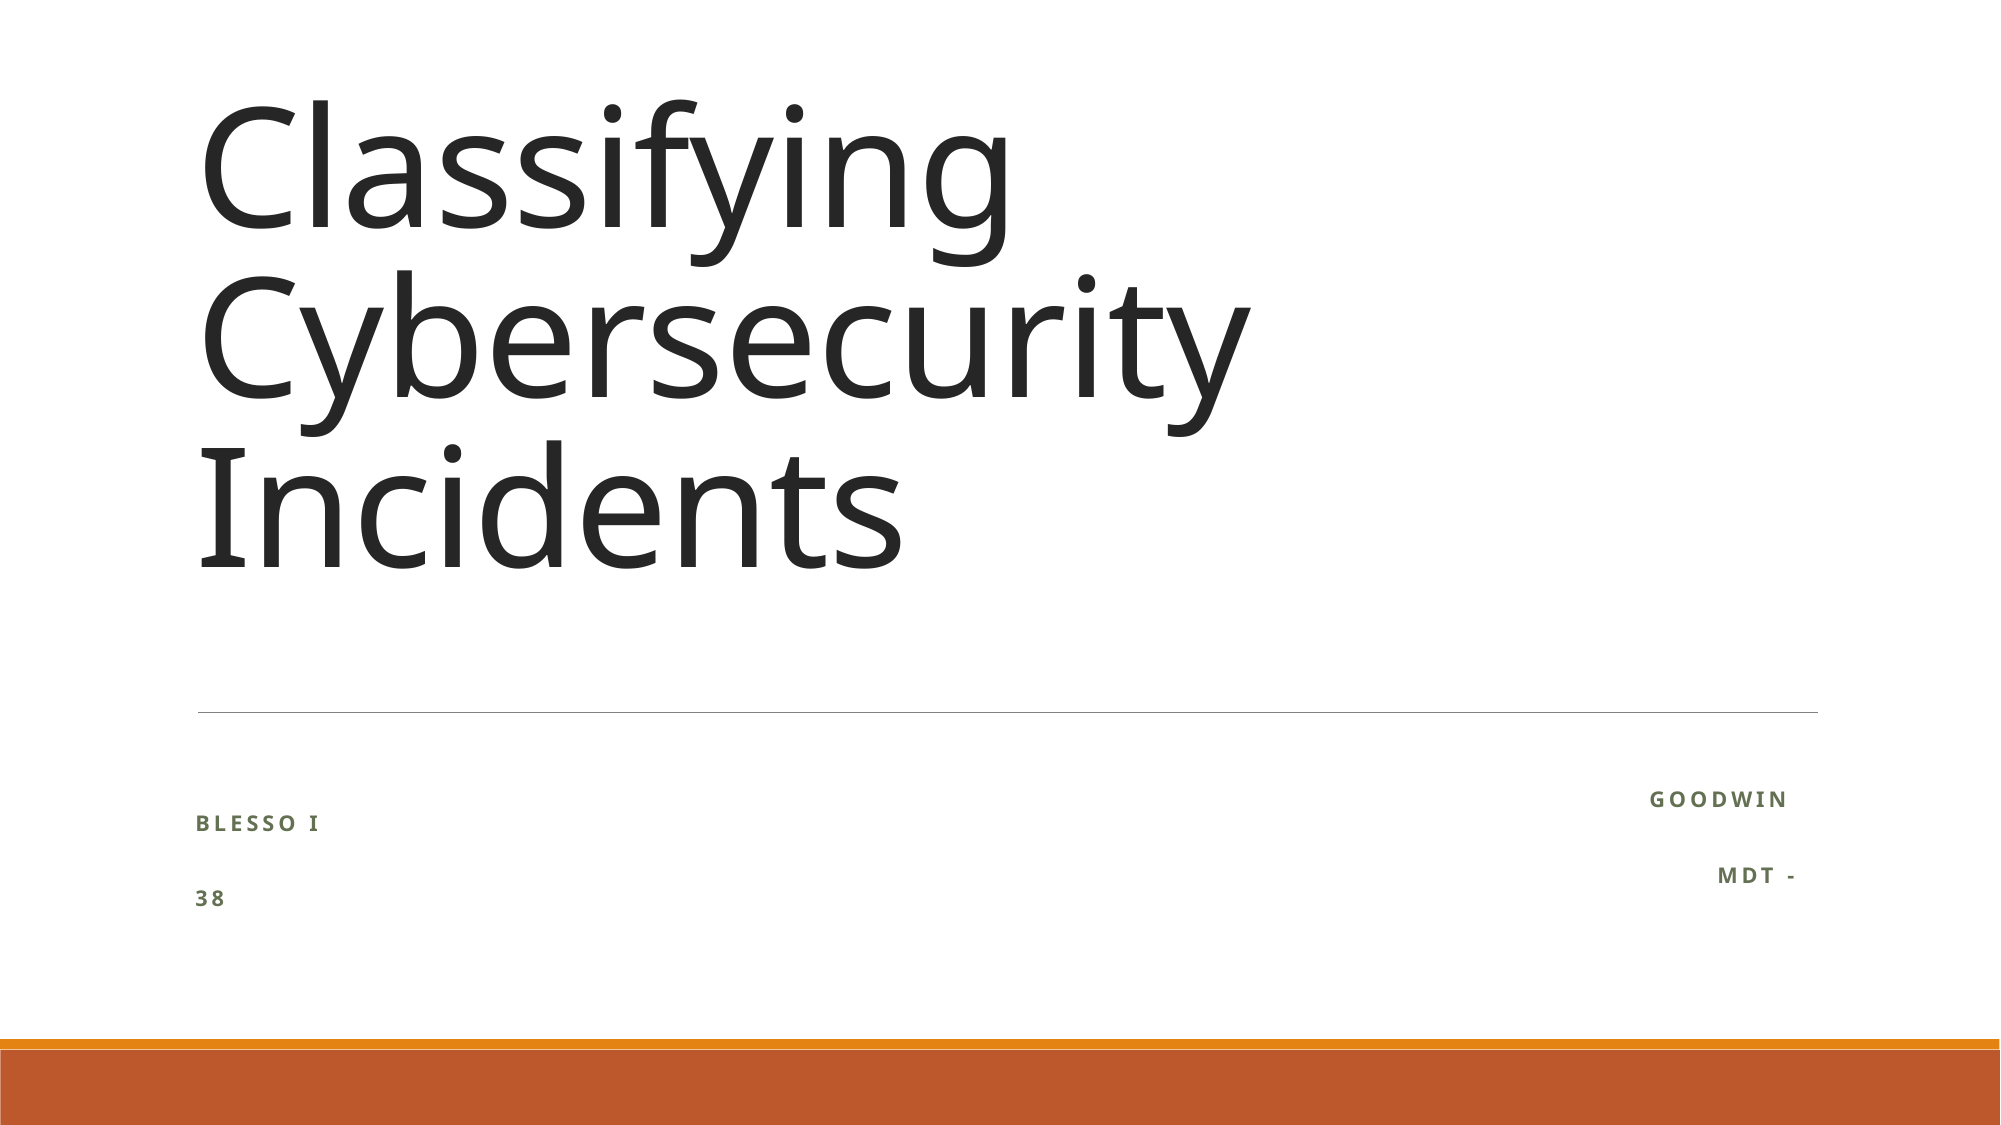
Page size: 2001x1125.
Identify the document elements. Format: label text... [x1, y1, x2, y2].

title Classifying Cybersecurity Incidents [180, 24, 1831, 610]
subtitle Goodwin Blesso I mdt - 38 [180, 730, 1831, 919]
